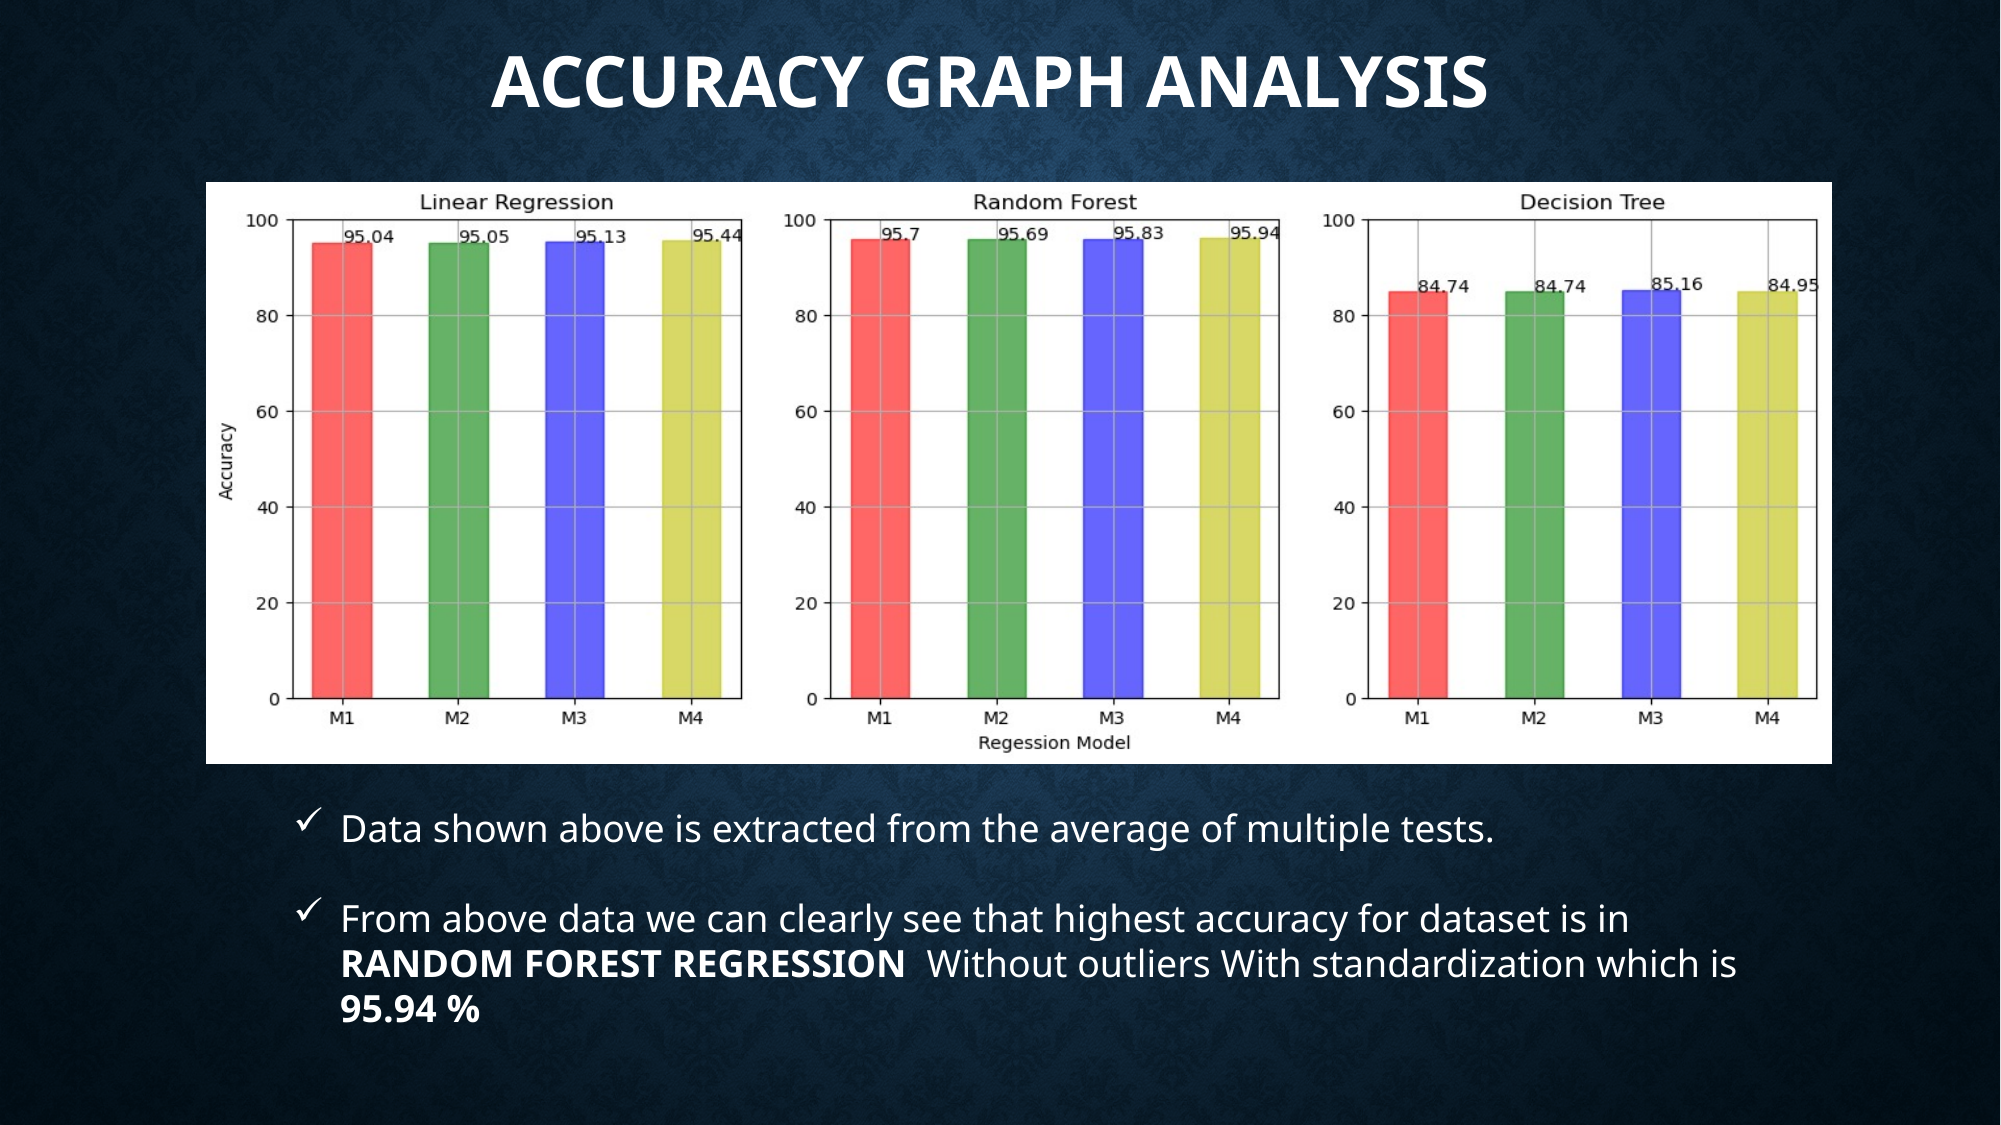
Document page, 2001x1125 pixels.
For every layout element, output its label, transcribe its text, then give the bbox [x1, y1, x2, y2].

title Accuracy graph analysis [150, 0, 1850, 194]
text_box Data shown above is extracted from the average of multiple tests. From above data we can clearly see that highest accuracy for dataset is in RANDOM FOREST REGRESSION Without outliers With standardization which is 95.94 % [278, 797, 1759, 1038]
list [205, 182, 1832, 765]
